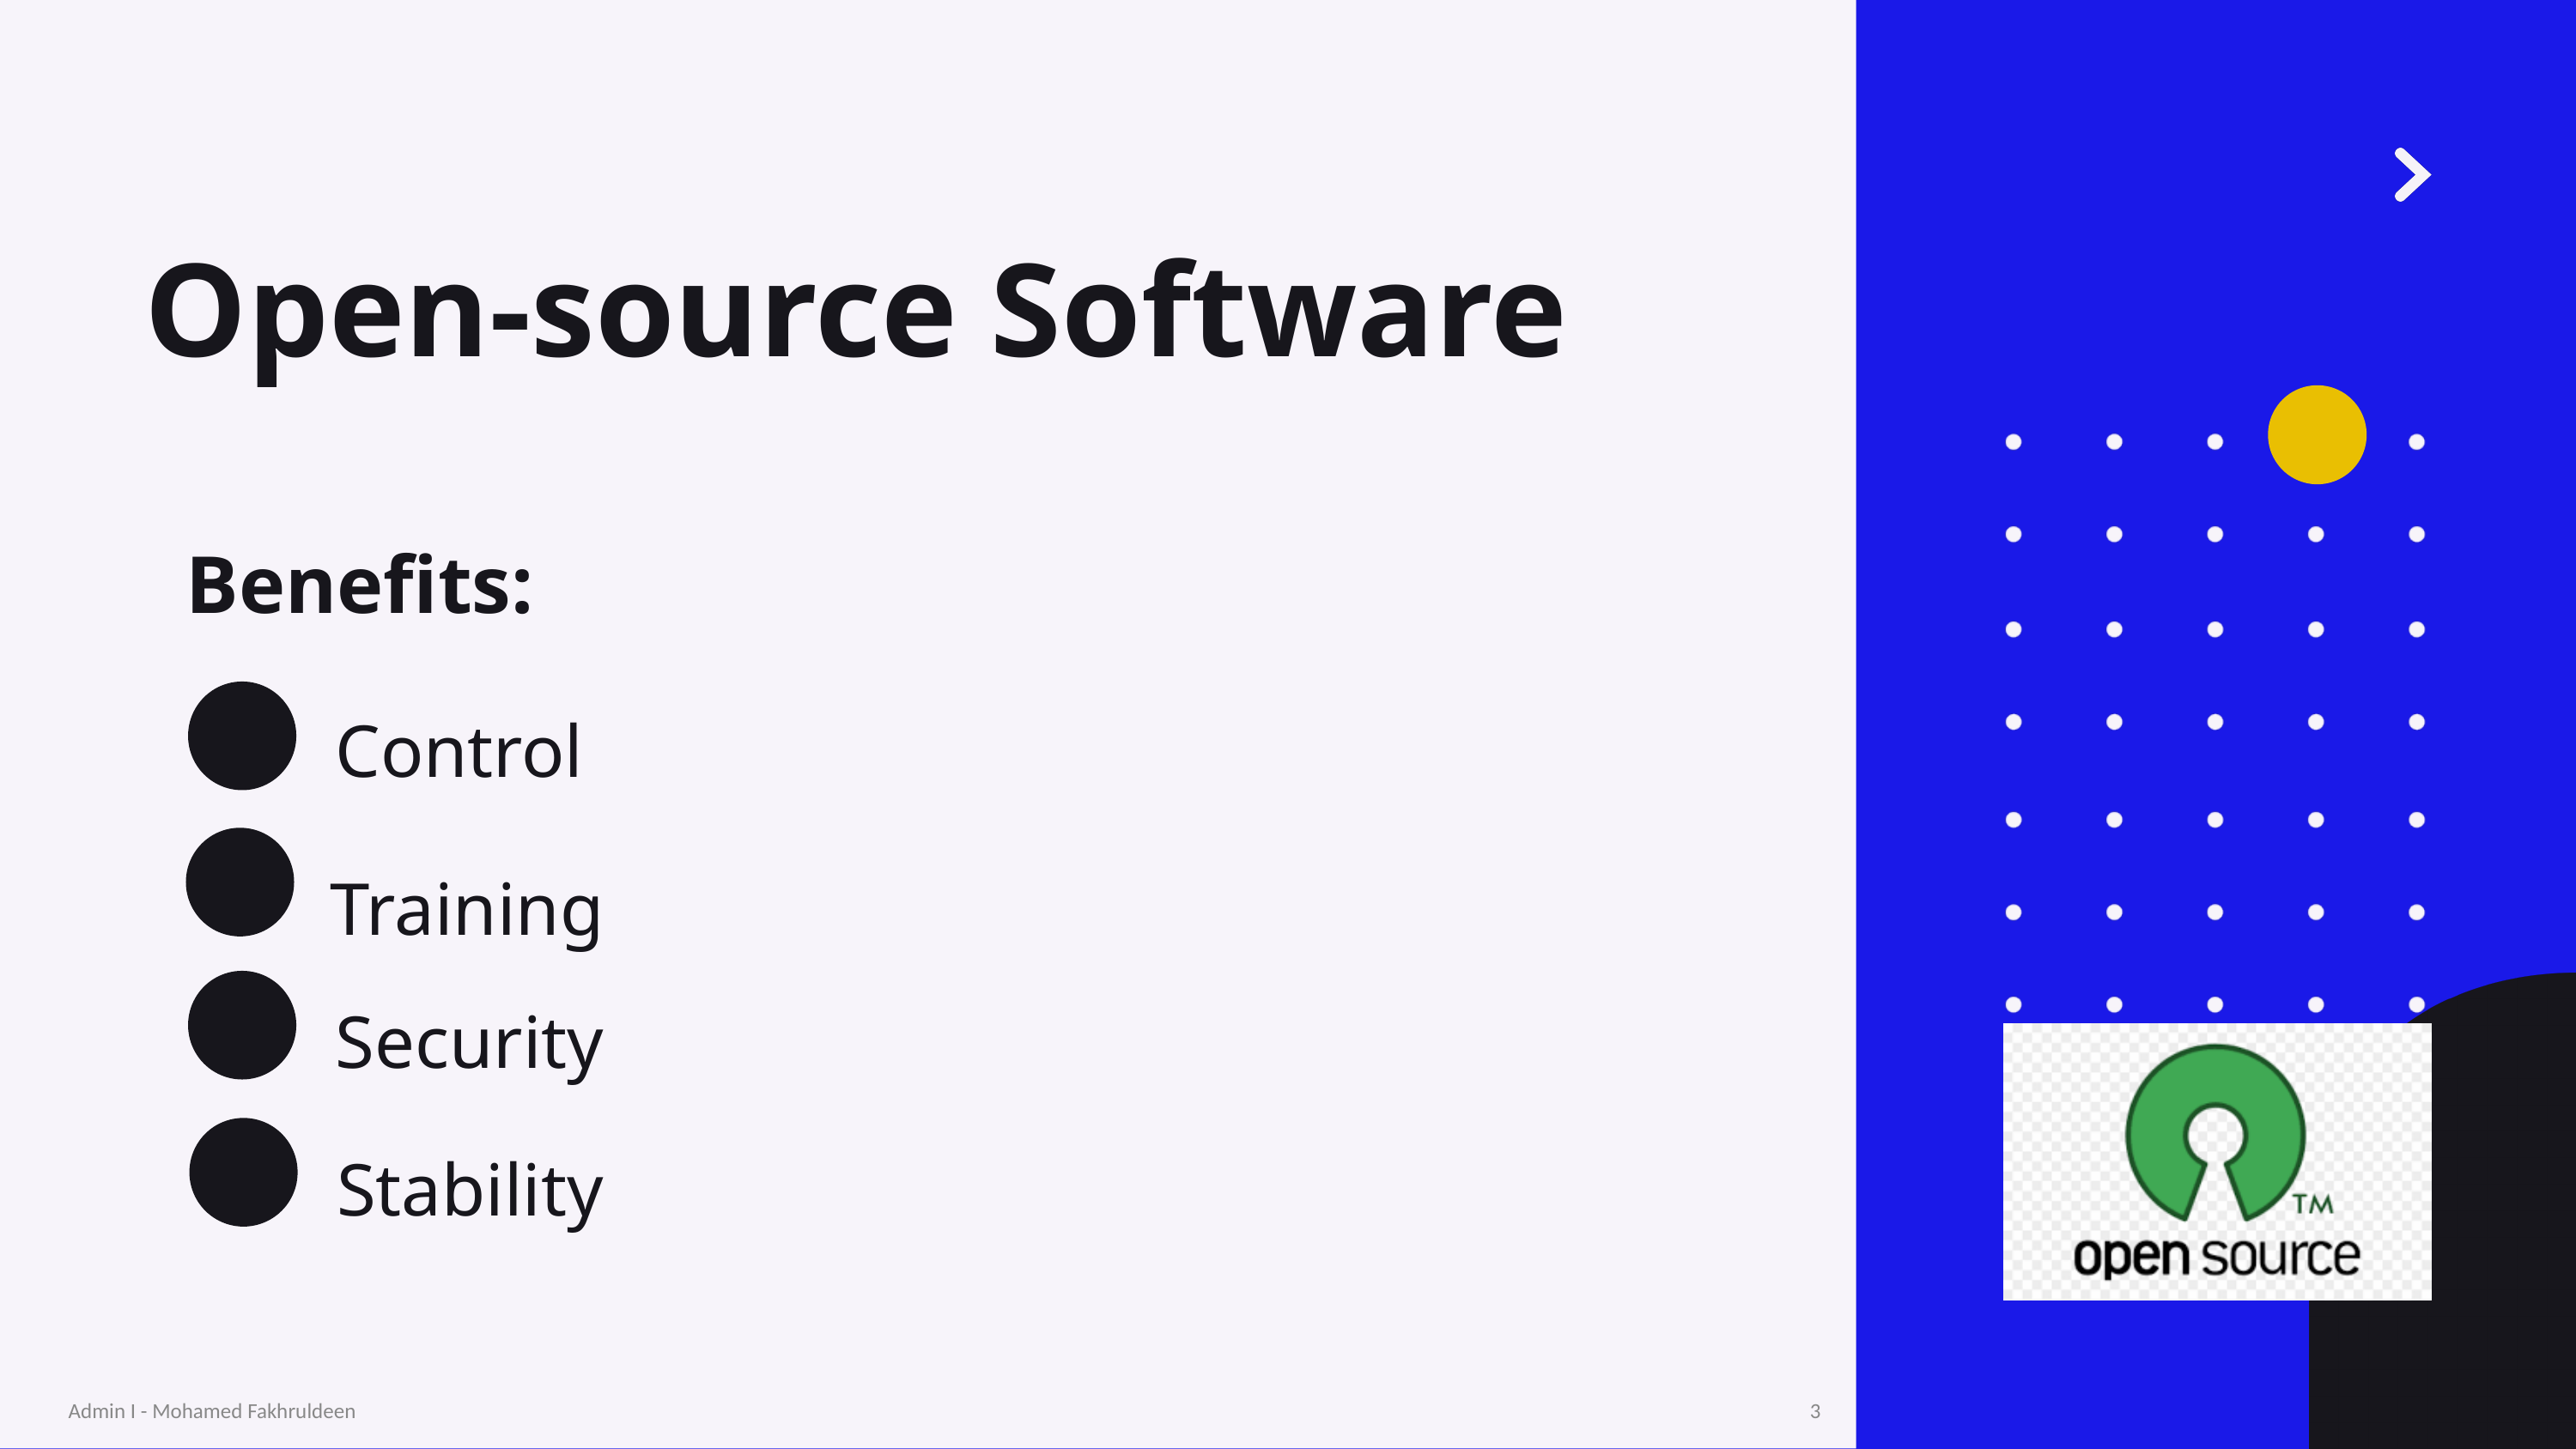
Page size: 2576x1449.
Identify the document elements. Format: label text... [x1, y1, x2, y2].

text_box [187, 678, 297, 793]
text_box Security [335, 962, 1423, 1083]
picture [1995, 427, 2432, 834]
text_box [185, 825, 295, 939]
text_box Control [335, 671, 1423, 792]
text_box Open-source Software [144, 197, 1702, 383]
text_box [189, 1115, 298, 1229]
text_box Training [331, 828, 1419, 949]
text_box Stability [337, 1109, 1425, 1230]
text_box [2269, 385, 2366, 426]
picture [2394, 148, 2432, 202]
picture [1995, 898, 2576, 1449]
text_box [0, 0, 1856, 1449]
slide_number 3 [1533, 1384, 1834, 1435]
text_box Benefits: [185, 516, 1637, 630]
footer Admin I - Mohamed Fakhruldeen [8, 1384, 416, 1435]
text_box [187, 967, 297, 1082]
